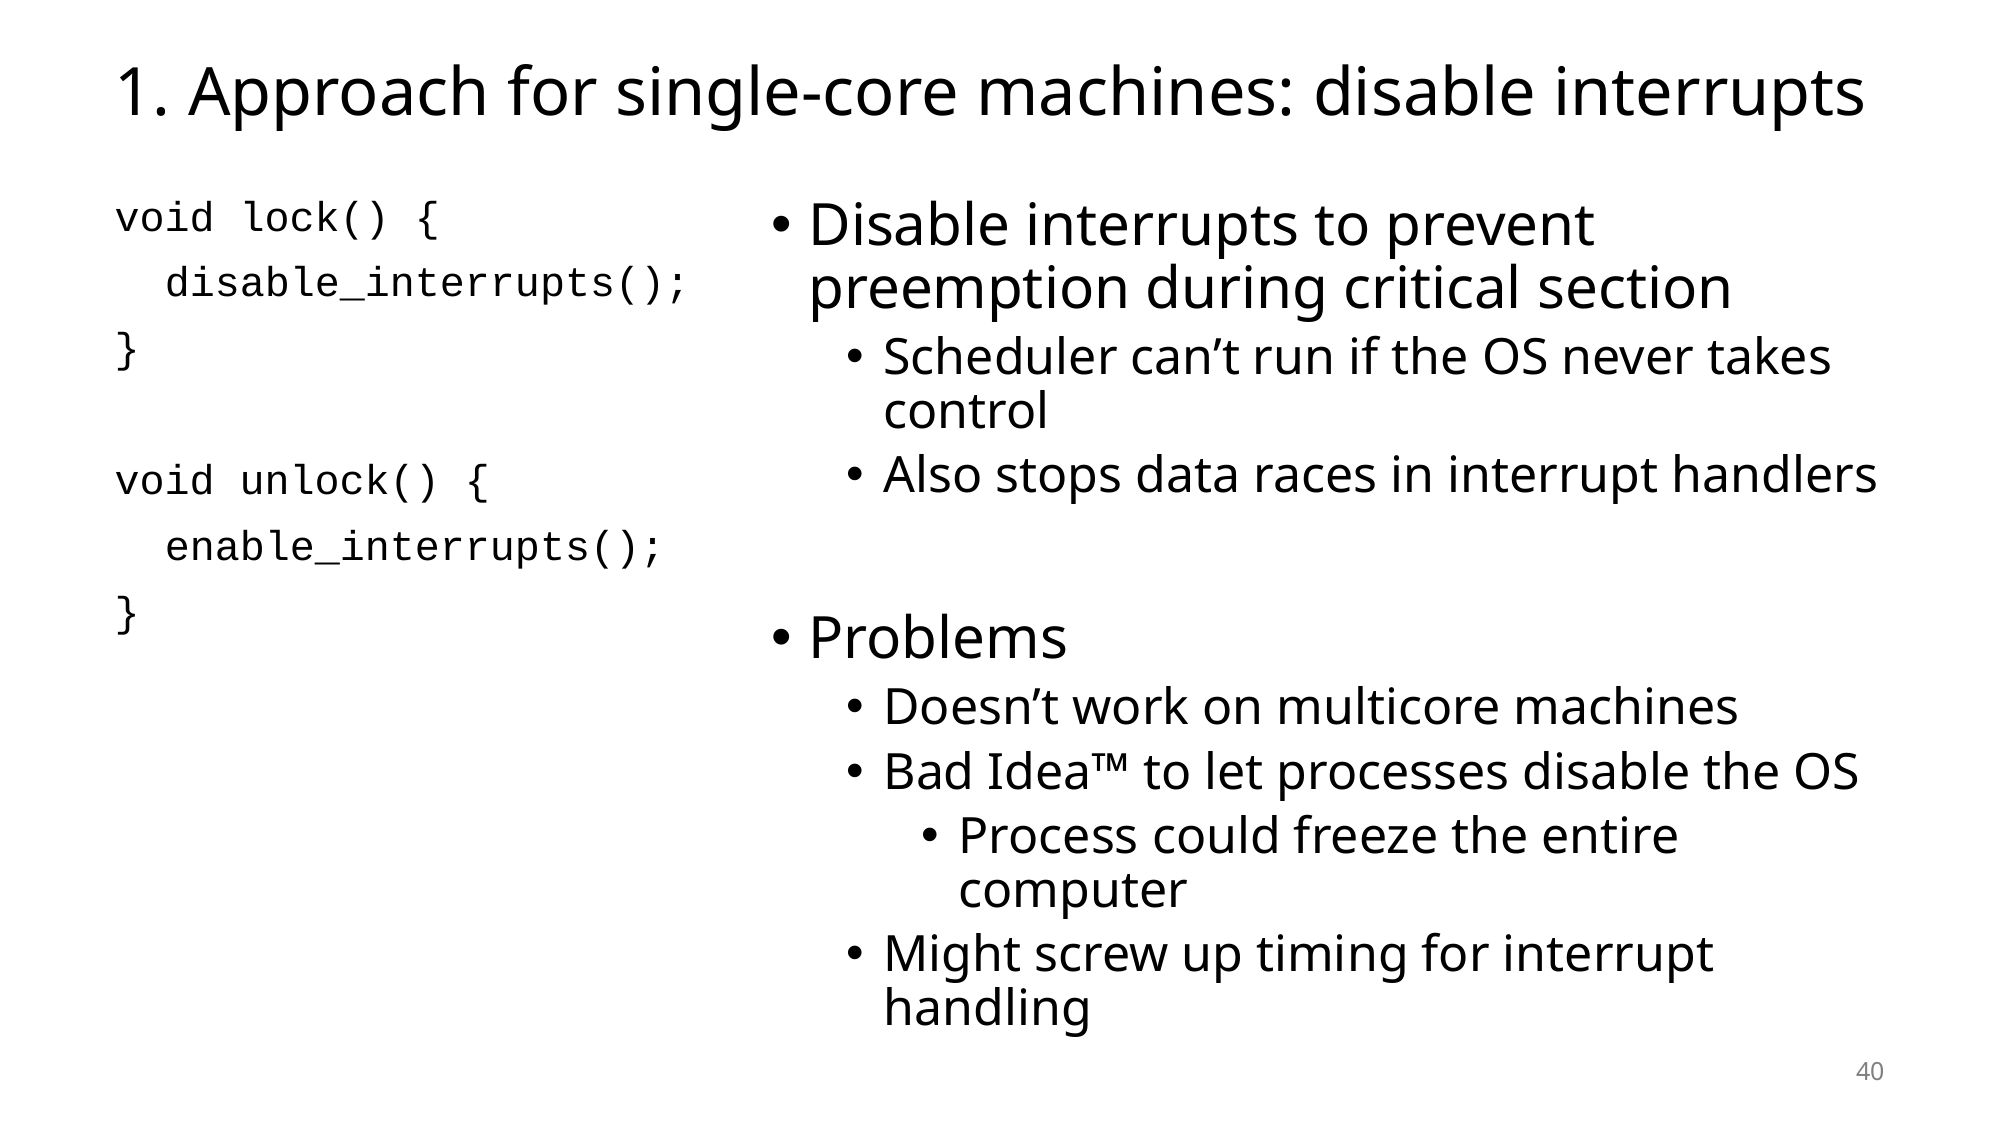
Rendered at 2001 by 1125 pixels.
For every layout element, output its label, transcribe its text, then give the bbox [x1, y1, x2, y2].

title 1. Approach for single-core machines: disable interrupts [99, 37, 1900, 150]
slide_number 40 [1749, 1042, 1900, 1103]
list Disable interrupts to prevent preemption during critical section Scheduler can’t run if the OS never takes control Also stops data races in interrupt handlers Problems Doesn’t work on multicore machines Bad Idea™ to let processes disable the OS Process could freeze the entire computer Might screw up timing for interrupt handling [756, 187, 1901, 1013]
list void lock() { disable_interrupts(); } void unlock() { enable_interrupts(); } [99, 187, 756, 1013]
